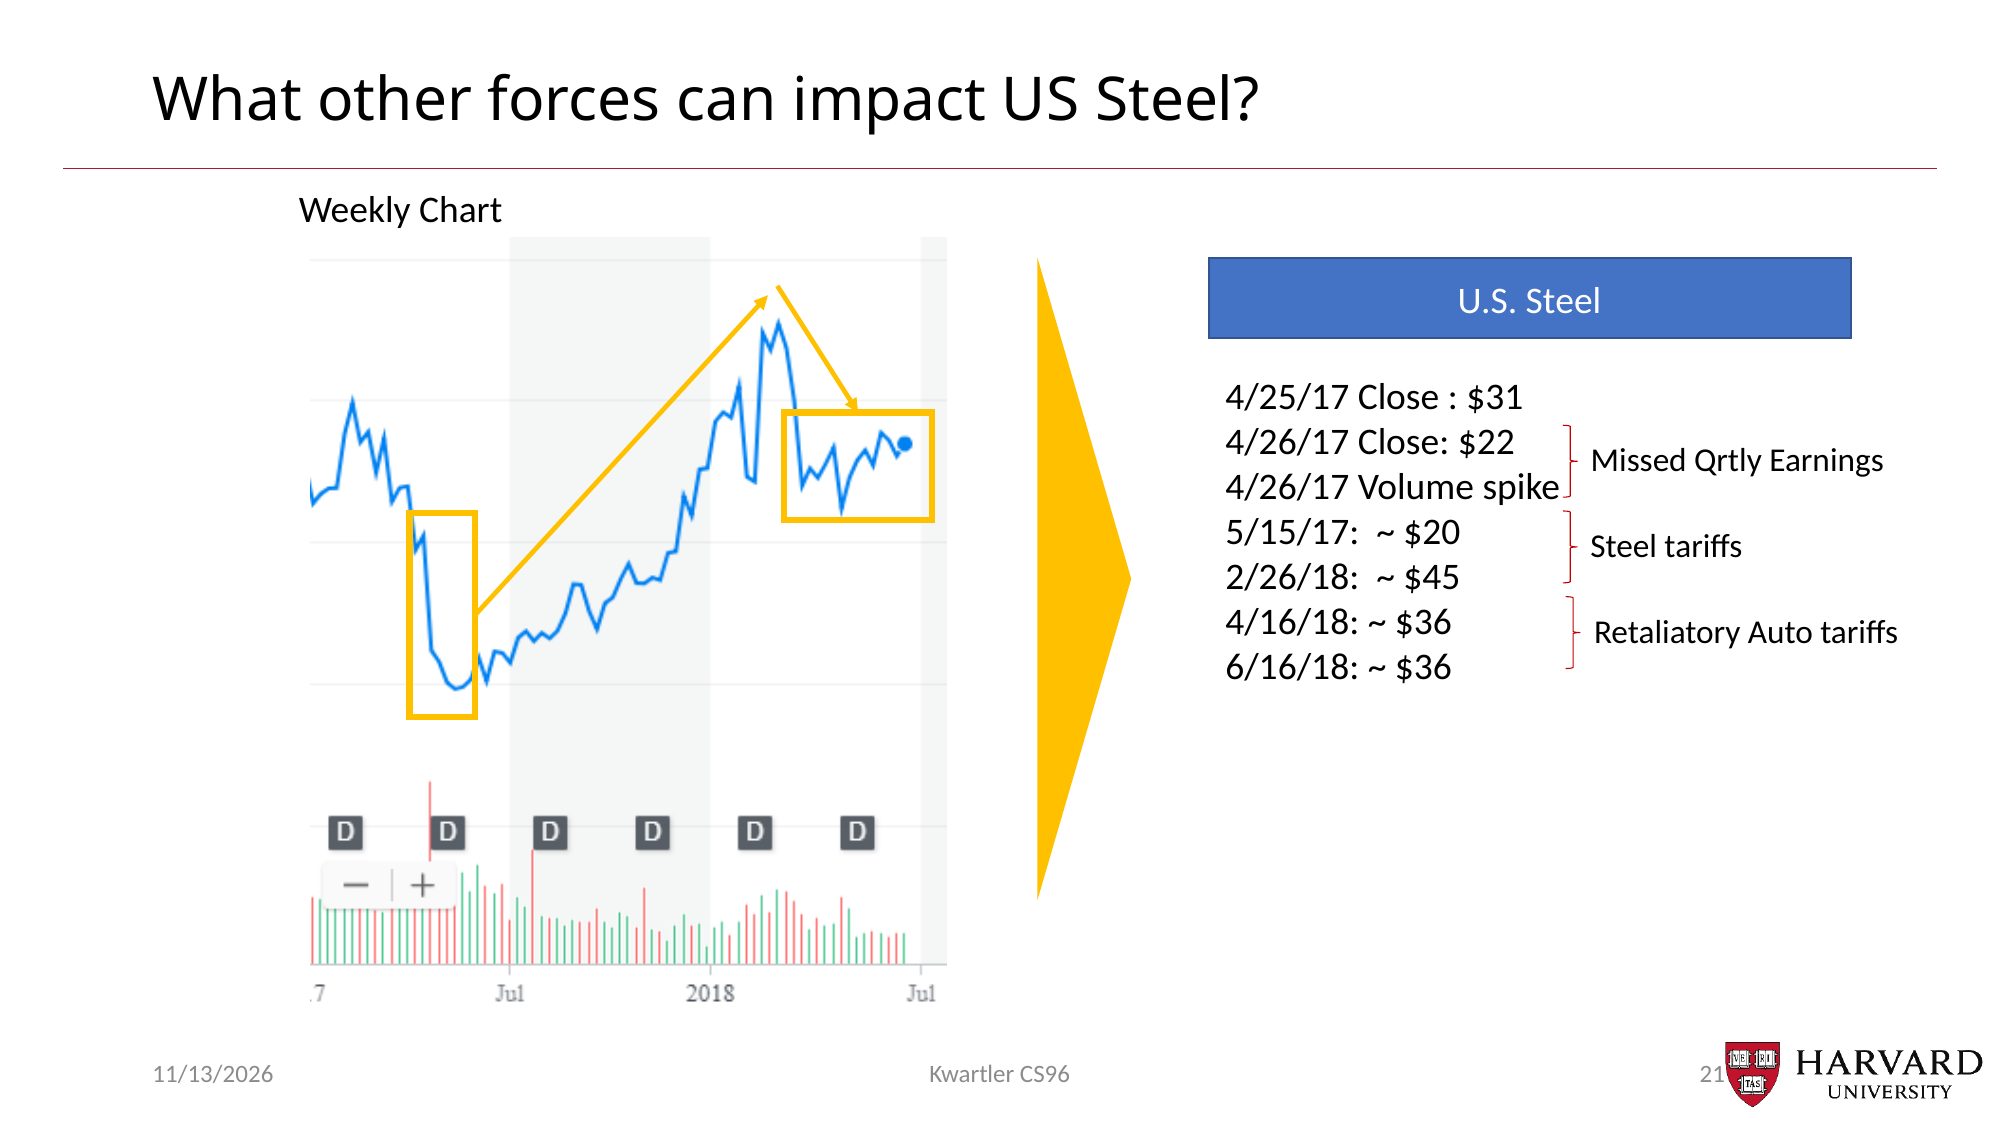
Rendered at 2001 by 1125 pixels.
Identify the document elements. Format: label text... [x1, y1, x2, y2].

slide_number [137, 1042, 588, 1103]
text_box 21 [1412, 1042, 1741, 1103]
text_box Retaliatory Auto tariffs [1579, 602, 1914, 658]
text_box [1036, 257, 1133, 901]
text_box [777, 285, 859, 413]
picture [310, 237, 947, 1019]
text_box Weekly Chart [284, 178, 518, 238]
text_box Steel tariffs [1575, 516, 1758, 572]
text_box [1562, 510, 1578, 584]
text_box [1562, 424, 1578, 498]
text_box U.S. Steel [1208, 257, 1852, 339]
footer Kwartler CS96 [662, 1042, 1338, 1103]
text_box [1565, 596, 1581, 670]
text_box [474, 295, 768, 616]
text_box Missed Qrtly Earnings [1575, 431, 1900, 486]
text_box 4/25/17 Close : $31 4/26/17 Close: $22 4/26/17 Volume spike 5/15/17: ~ $20 2/26/18: ~ $45 4/16/18: ~ $36 6/16/18: ~ $36 [1210, 364, 1576, 740]
picture [1703, 1024, 2001, 1125]
title What other forces can impact US Steel? [137, 59, 1863, 142]
